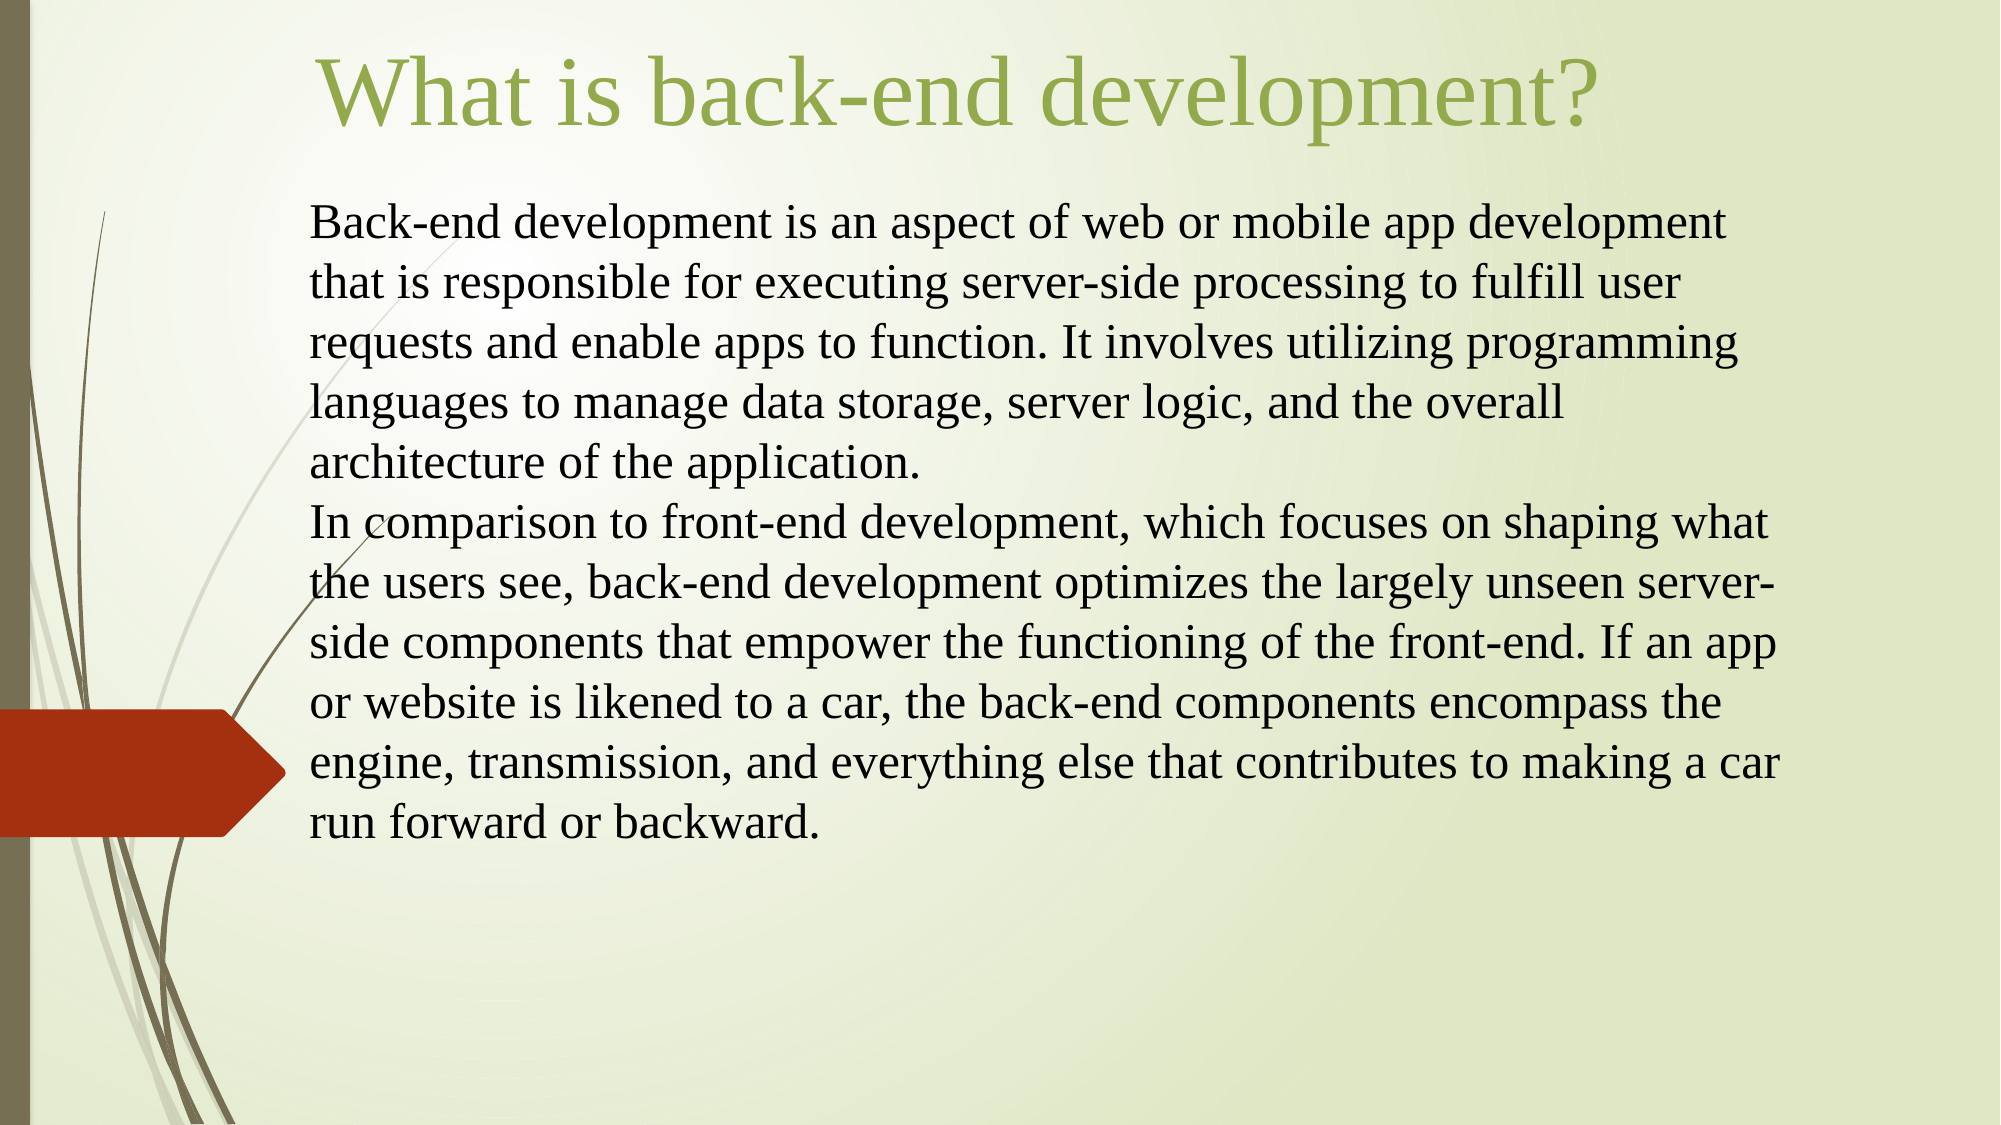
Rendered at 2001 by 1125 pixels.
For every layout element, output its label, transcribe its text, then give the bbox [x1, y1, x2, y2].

text_box Back-end development is an aspect of web or mobile app development that is responsible for executing server-side processing to fulfill user requests and enable apps to function. It involves utilizing programming languages to manage data storage, server logic, and the overall architecture of the application. In comparison to front-end development, which focuses on shaping what the users see, back-end development optimizes the largely unseen server-side components that empower the functioning of the front-end. If an app or website is likened to a car, the back-end components encompass the engine, transmission, and everything else that contributes to making a car run forward or backward. [294, 181, 1810, 917]
text_box [740, 562, 921, 623]
text_box What is back-end development? [300, 18, 1617, 154]
